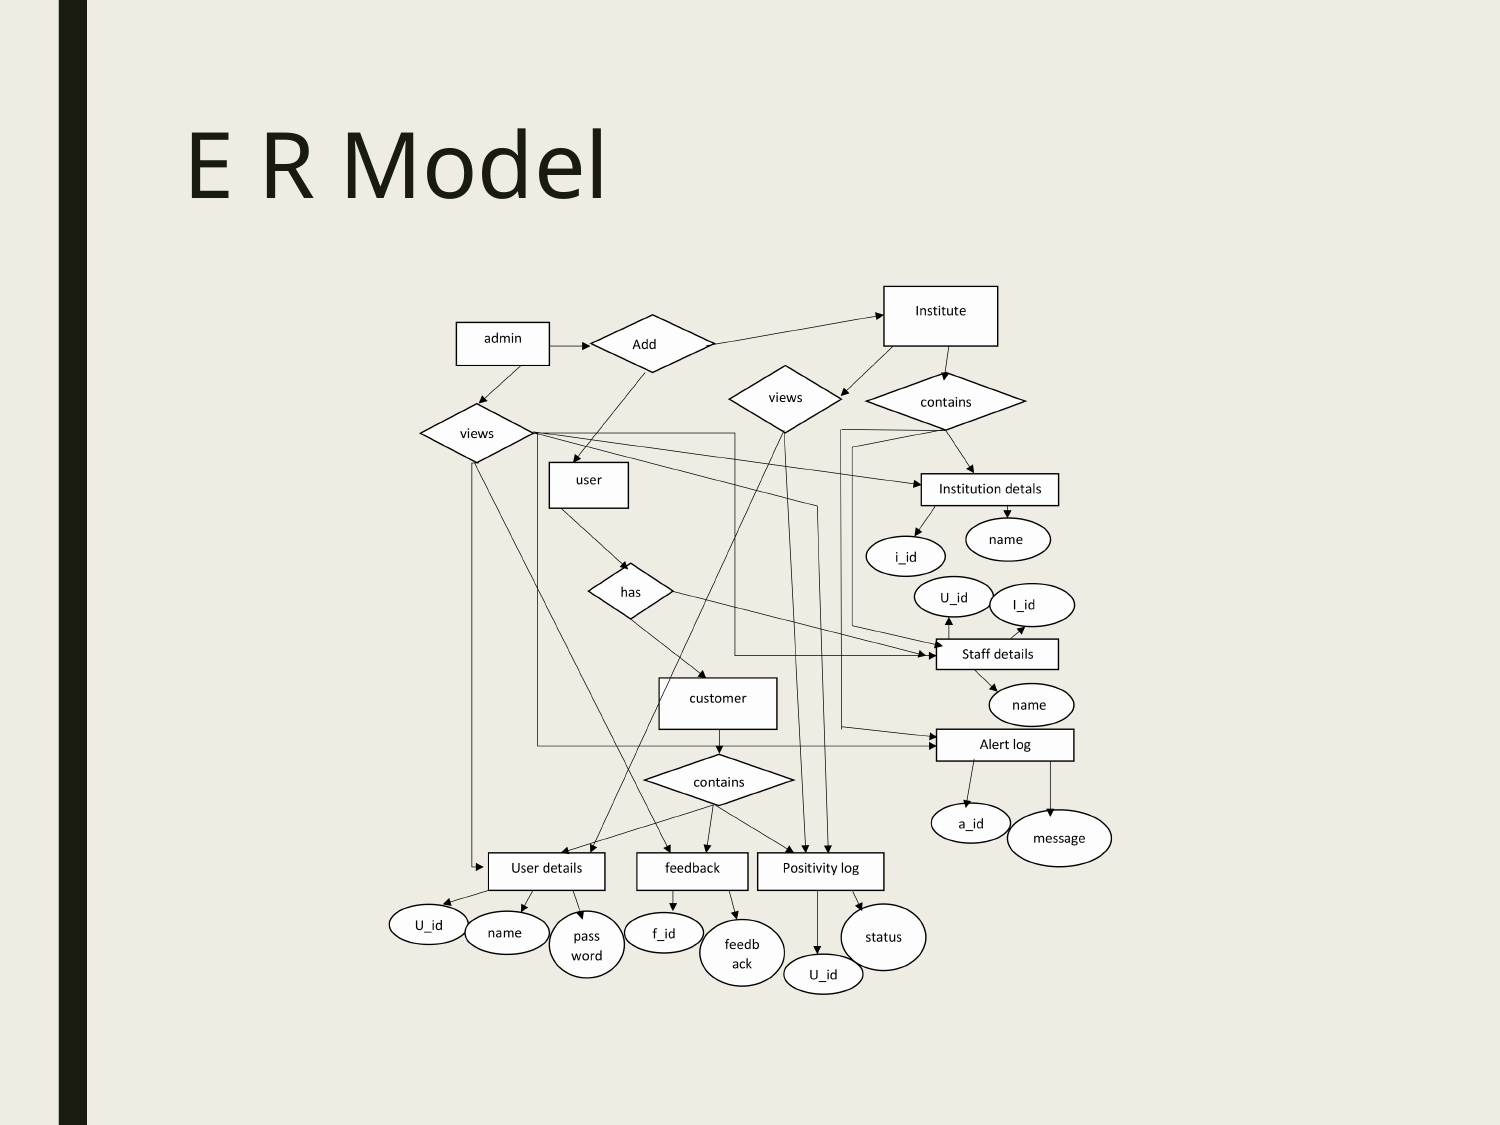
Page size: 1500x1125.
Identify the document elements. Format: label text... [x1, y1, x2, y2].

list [364, 261, 1136, 1013]
title E R Model [168, 112, 1351, 357]
